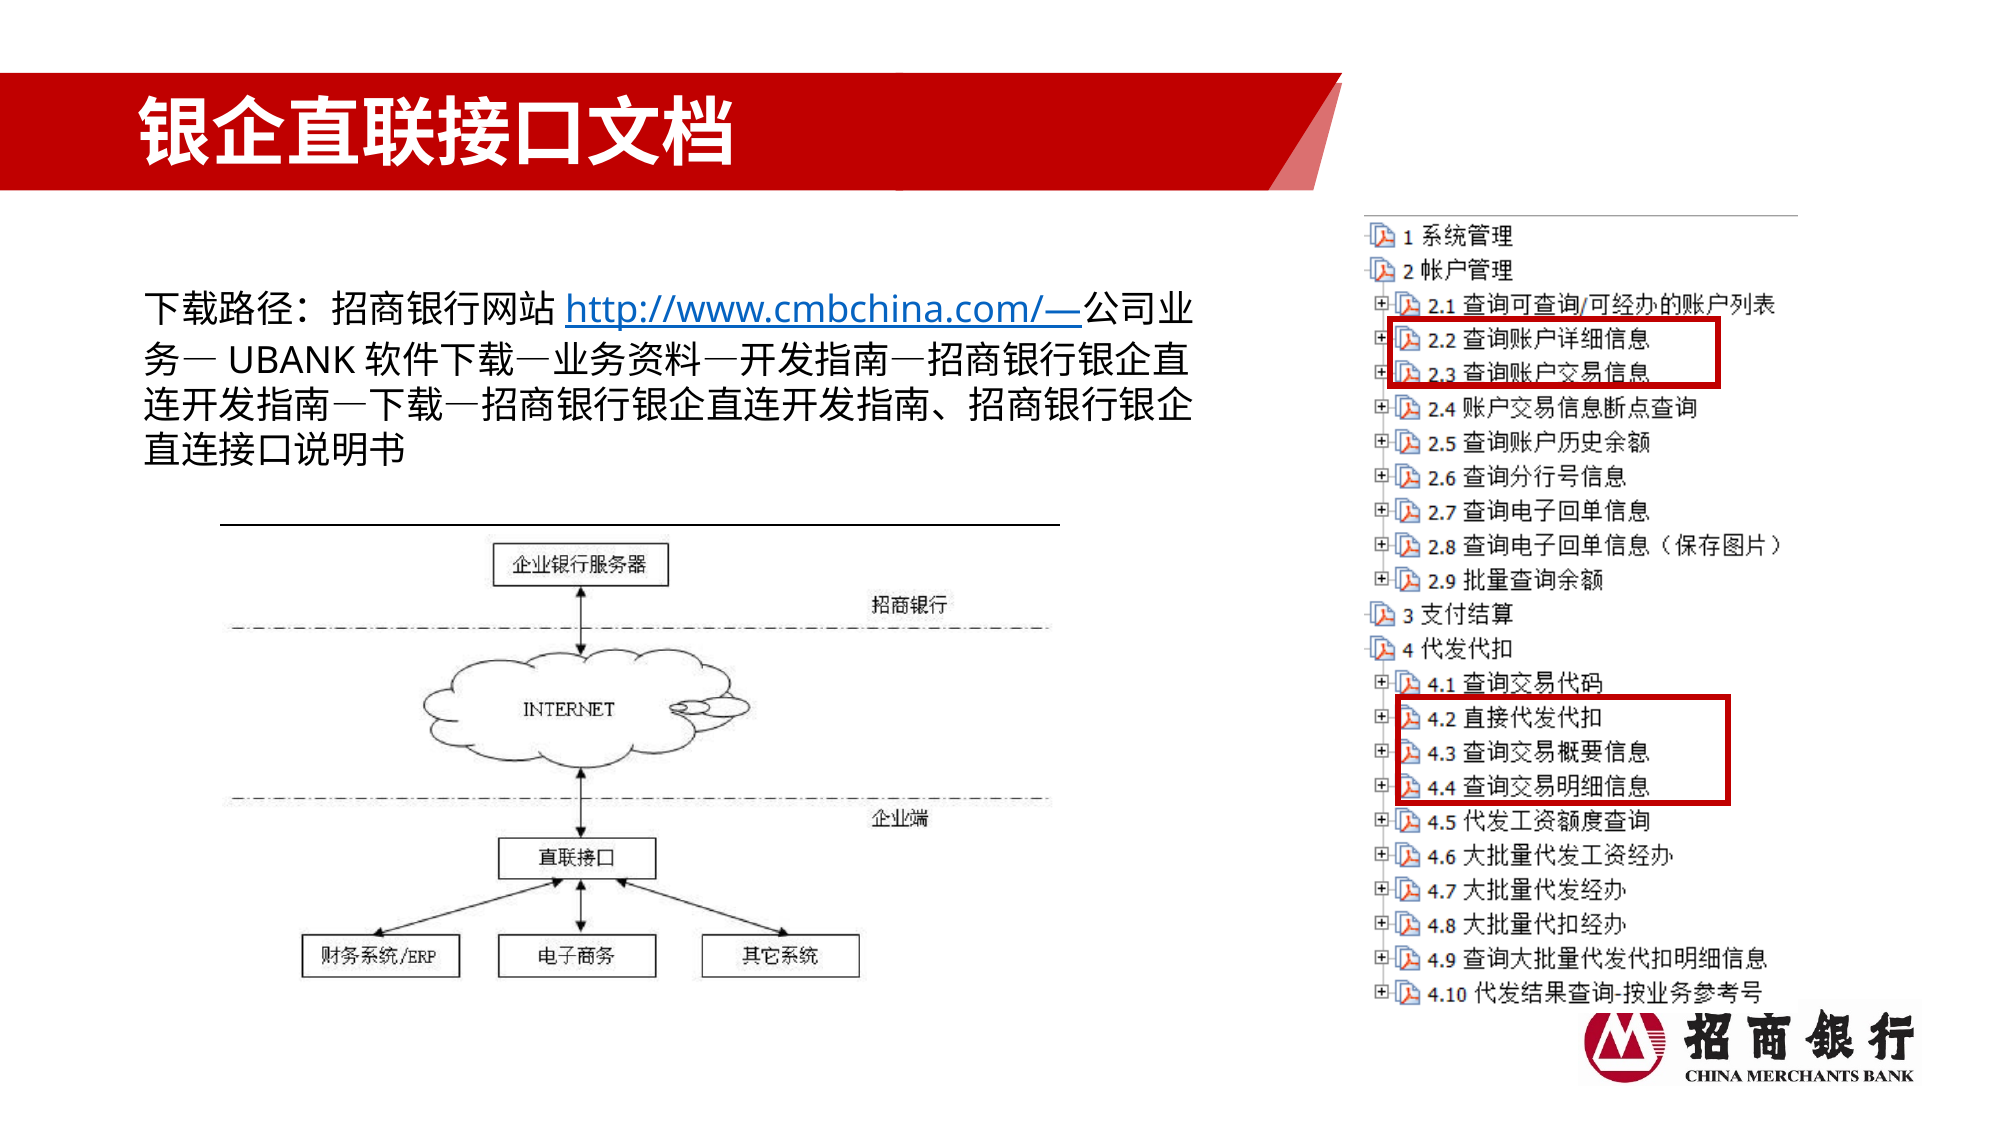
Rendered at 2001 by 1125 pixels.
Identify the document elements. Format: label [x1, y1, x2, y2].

picture [217, 523, 1060, 995]
picture [1364, 215, 1798, 1013]
text_box [0, 72, 1922, 1086]
